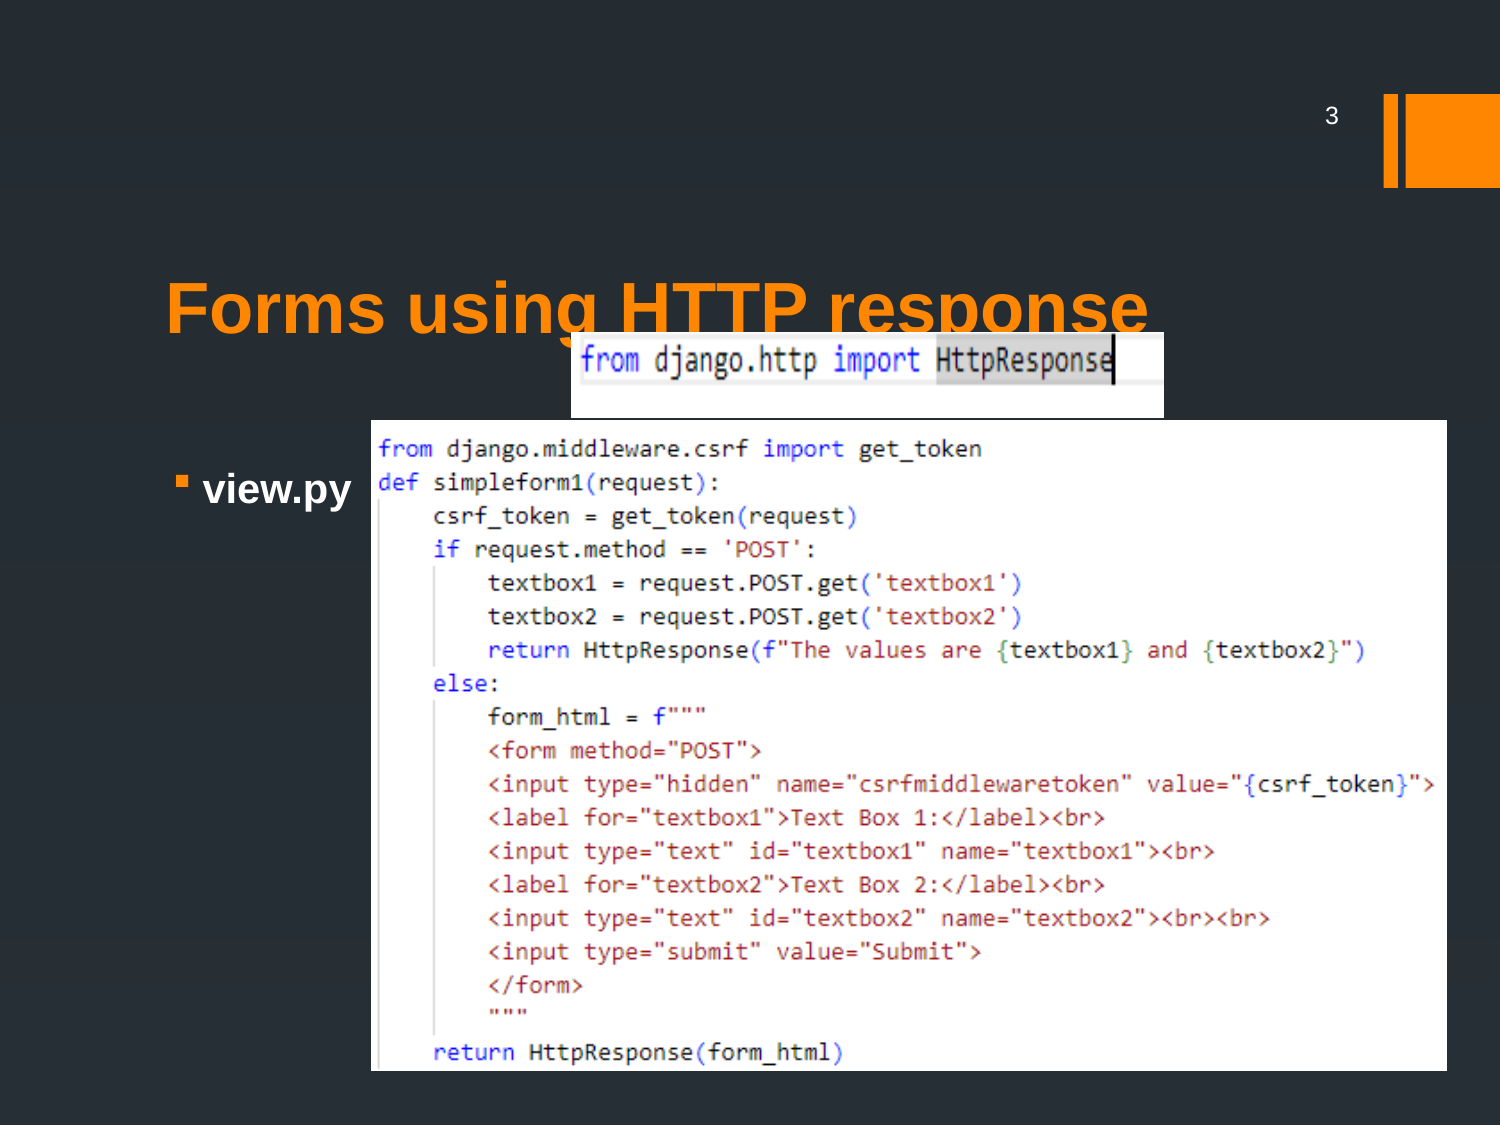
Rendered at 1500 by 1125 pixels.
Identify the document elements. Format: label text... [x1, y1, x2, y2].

list view.py [150, 454, 366, 1035]
slide_number 3 [1199, 90, 1355, 140]
picture [571, 332, 1164, 419]
picture [371, 420, 1448, 1071]
title Forms using HTTP response [150, 253, 1350, 443]
